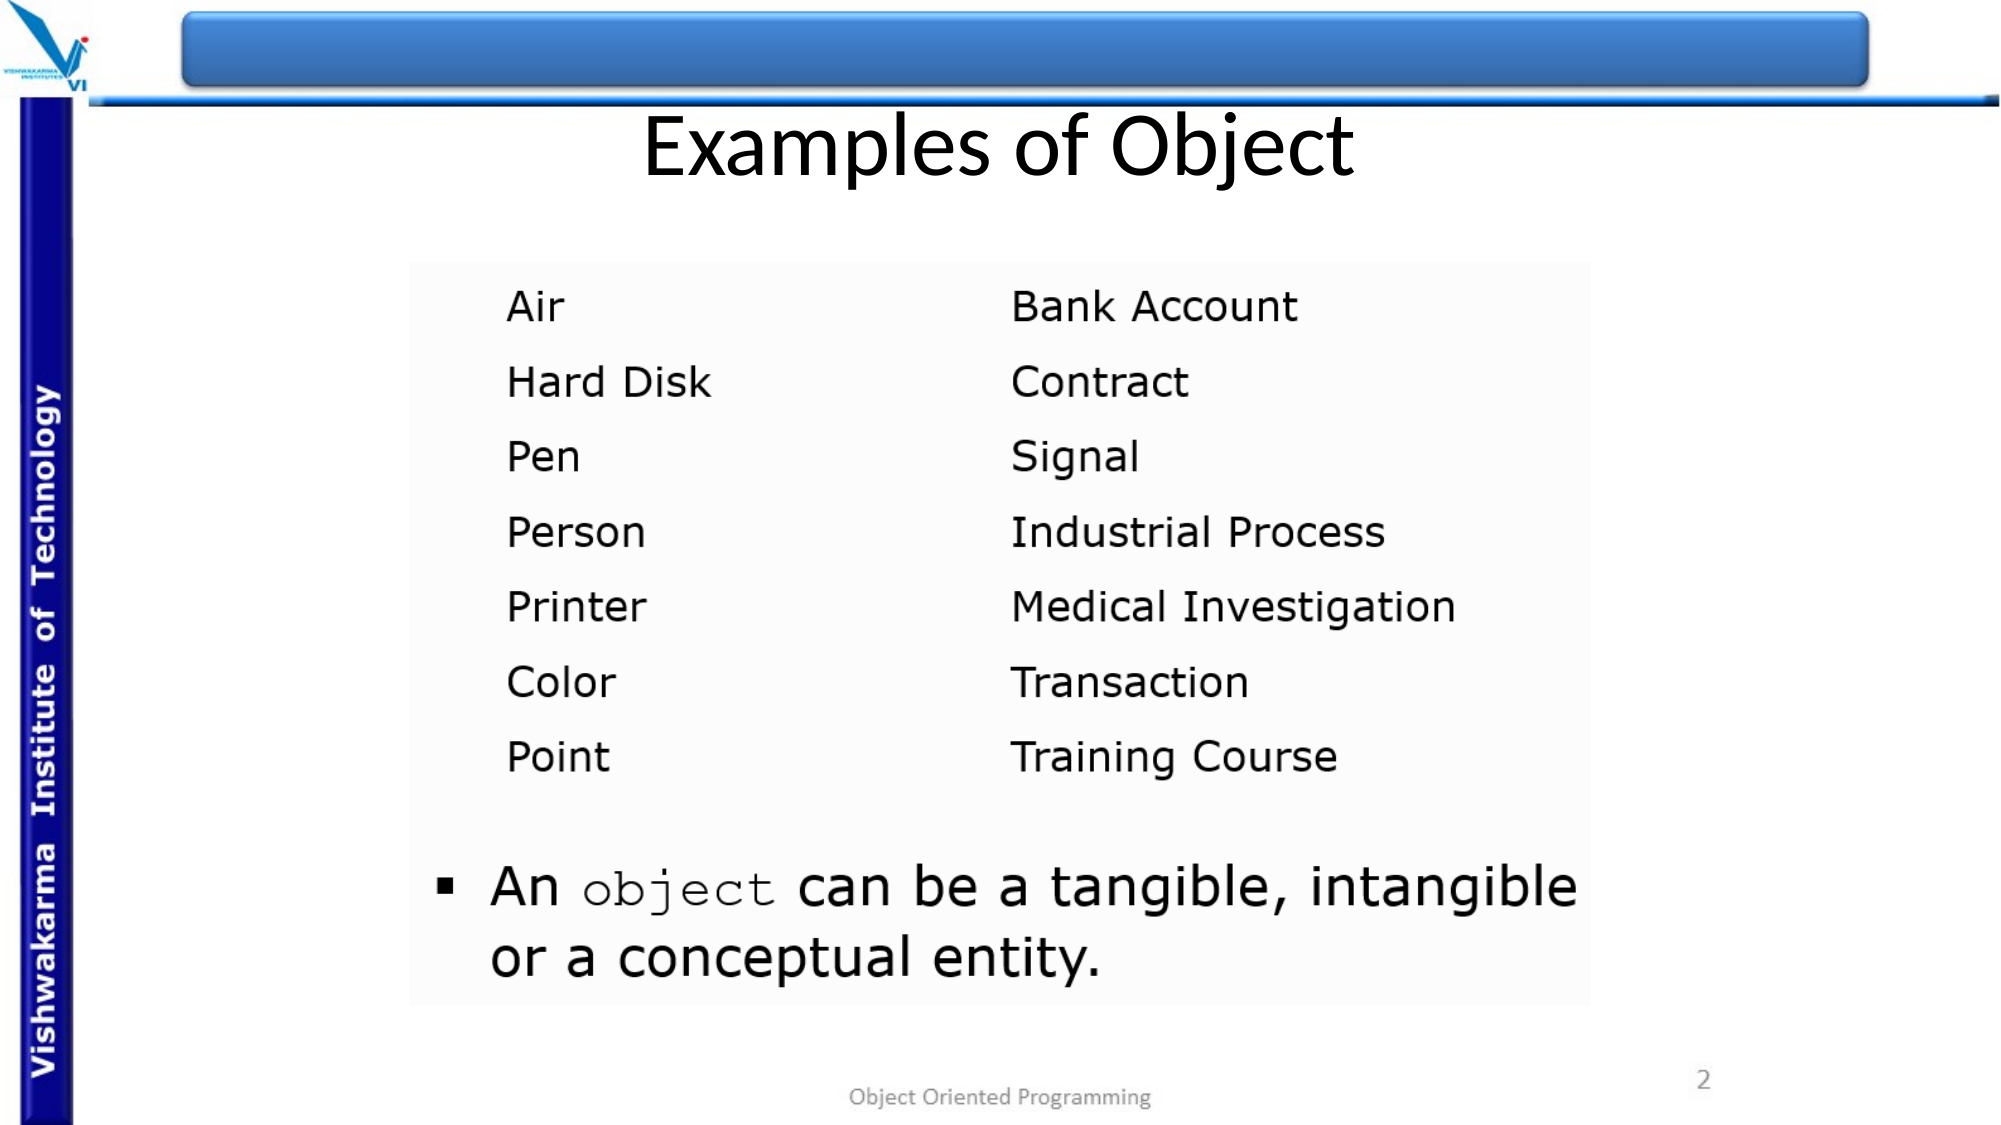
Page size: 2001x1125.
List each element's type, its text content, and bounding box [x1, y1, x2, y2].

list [409, 262, 1591, 1006]
picture [0, 0, 2001, 1125]
title Examples of Object [99, 45, 1900, 233]
